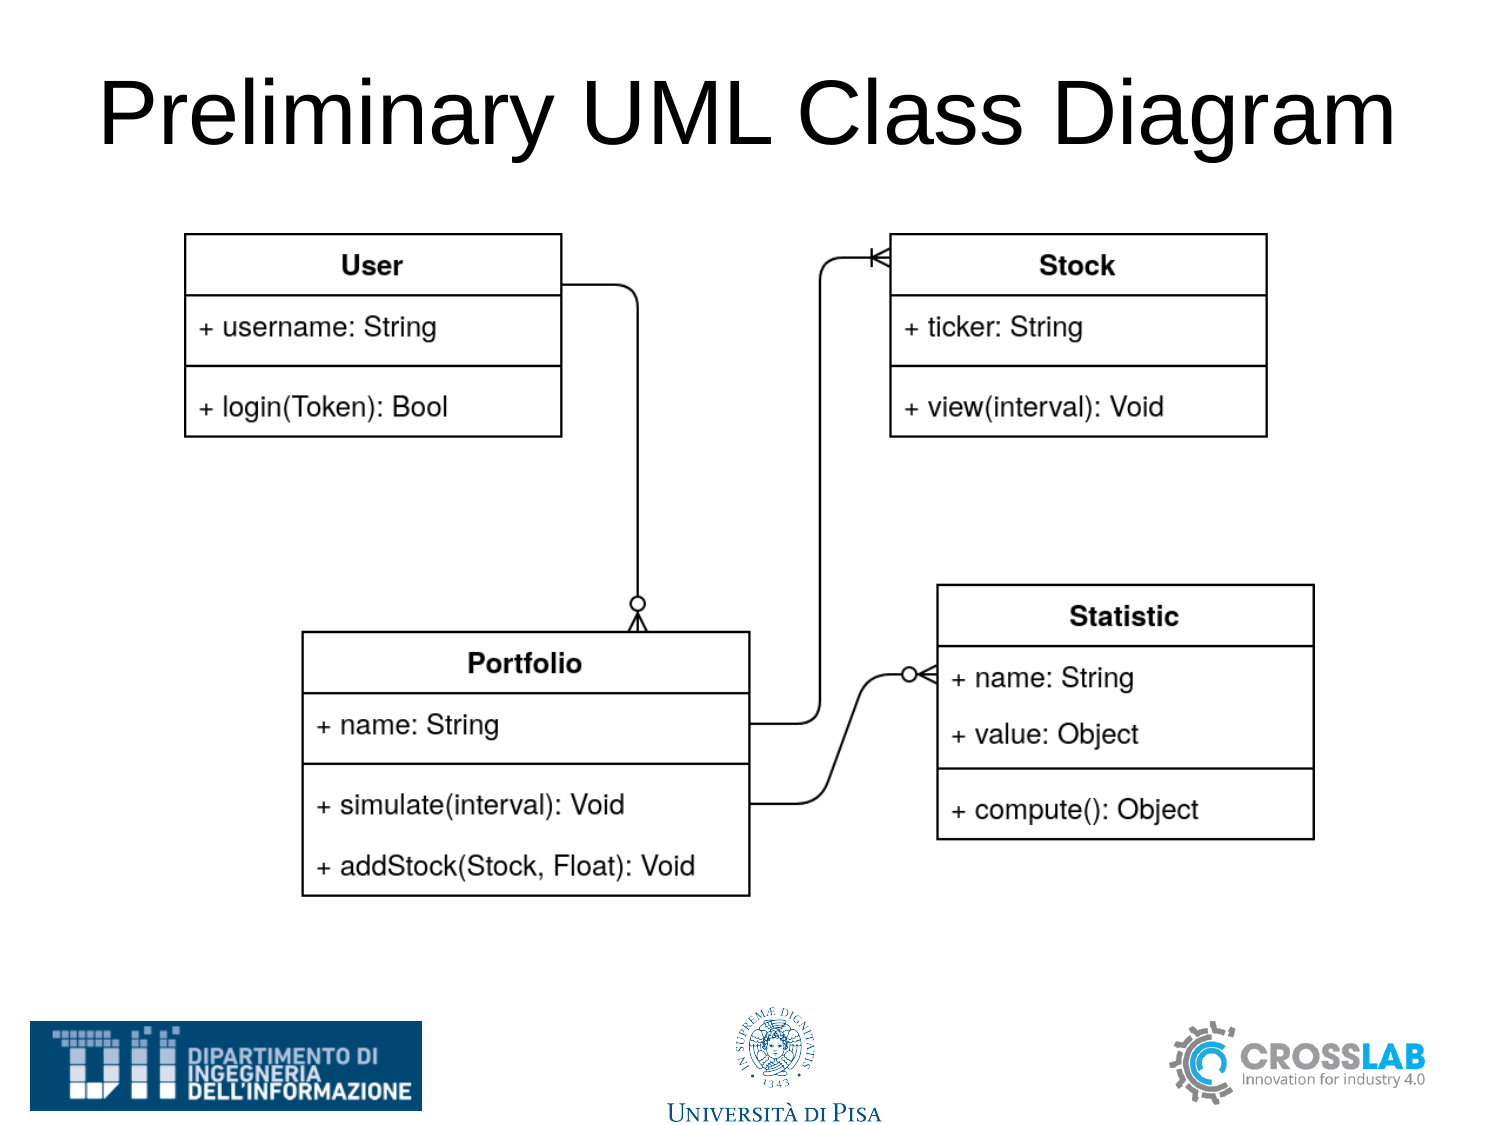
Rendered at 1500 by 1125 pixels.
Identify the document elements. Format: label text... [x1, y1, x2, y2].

picture [30, 1021, 422, 1111]
picture [1169, 1021, 1425, 1105]
picture [667, 1007, 882, 1122]
picture [183, 233, 1315, 904]
text_box Preliminary UML Class Diagram [29, 14, 1467, 202]
